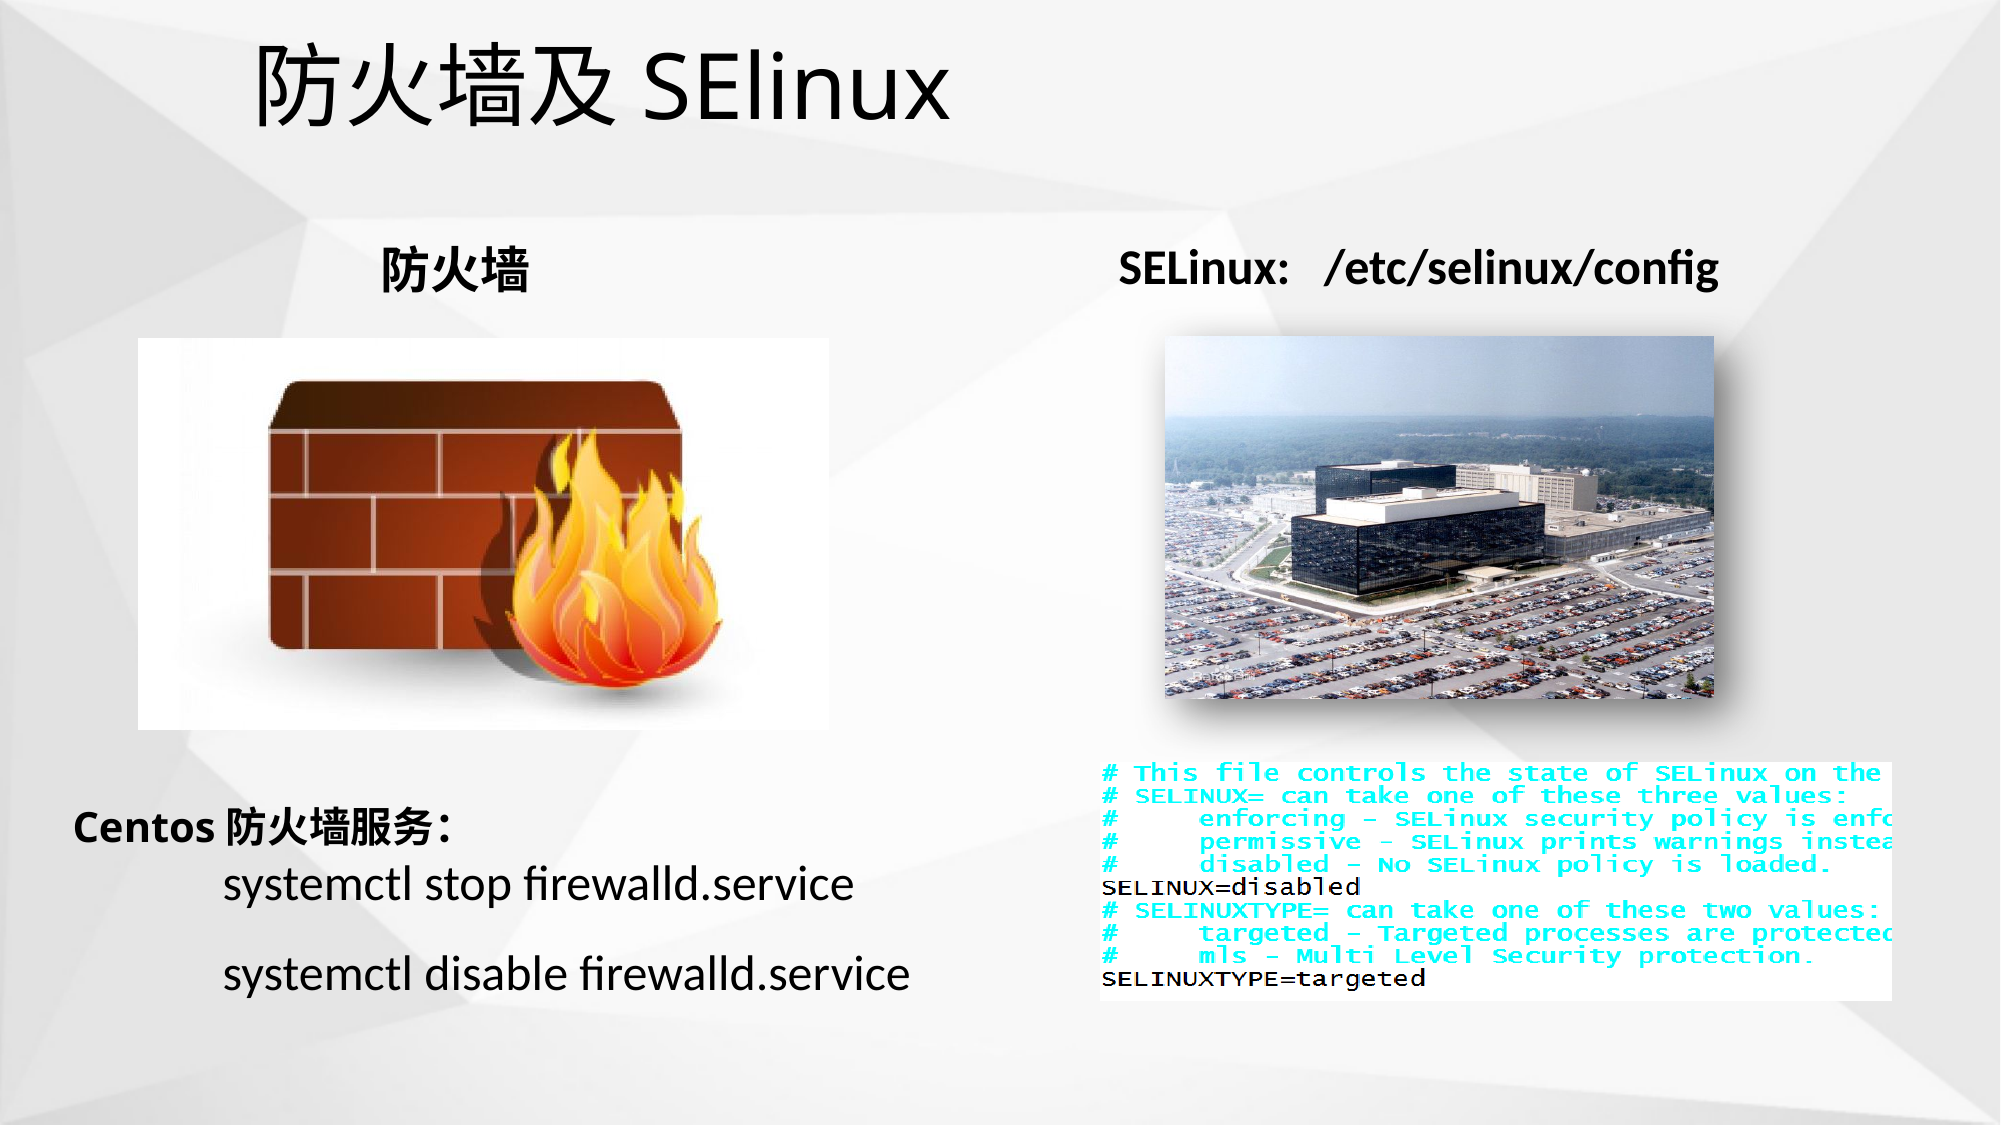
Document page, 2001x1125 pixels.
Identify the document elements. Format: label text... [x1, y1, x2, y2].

text_box 防火墙 [365, 231, 546, 307]
title 防火墙及SElinux [237, 30, 1738, 150]
picture [0, 0, 2001, 1125]
text_box Centos防火墙服务： systemctl stop firewalld.service systemctl disable firewalld.service [57, 768, 997, 1008]
text_box SELinux: /etc/selinux/config [1103, 227, 1735, 302]
